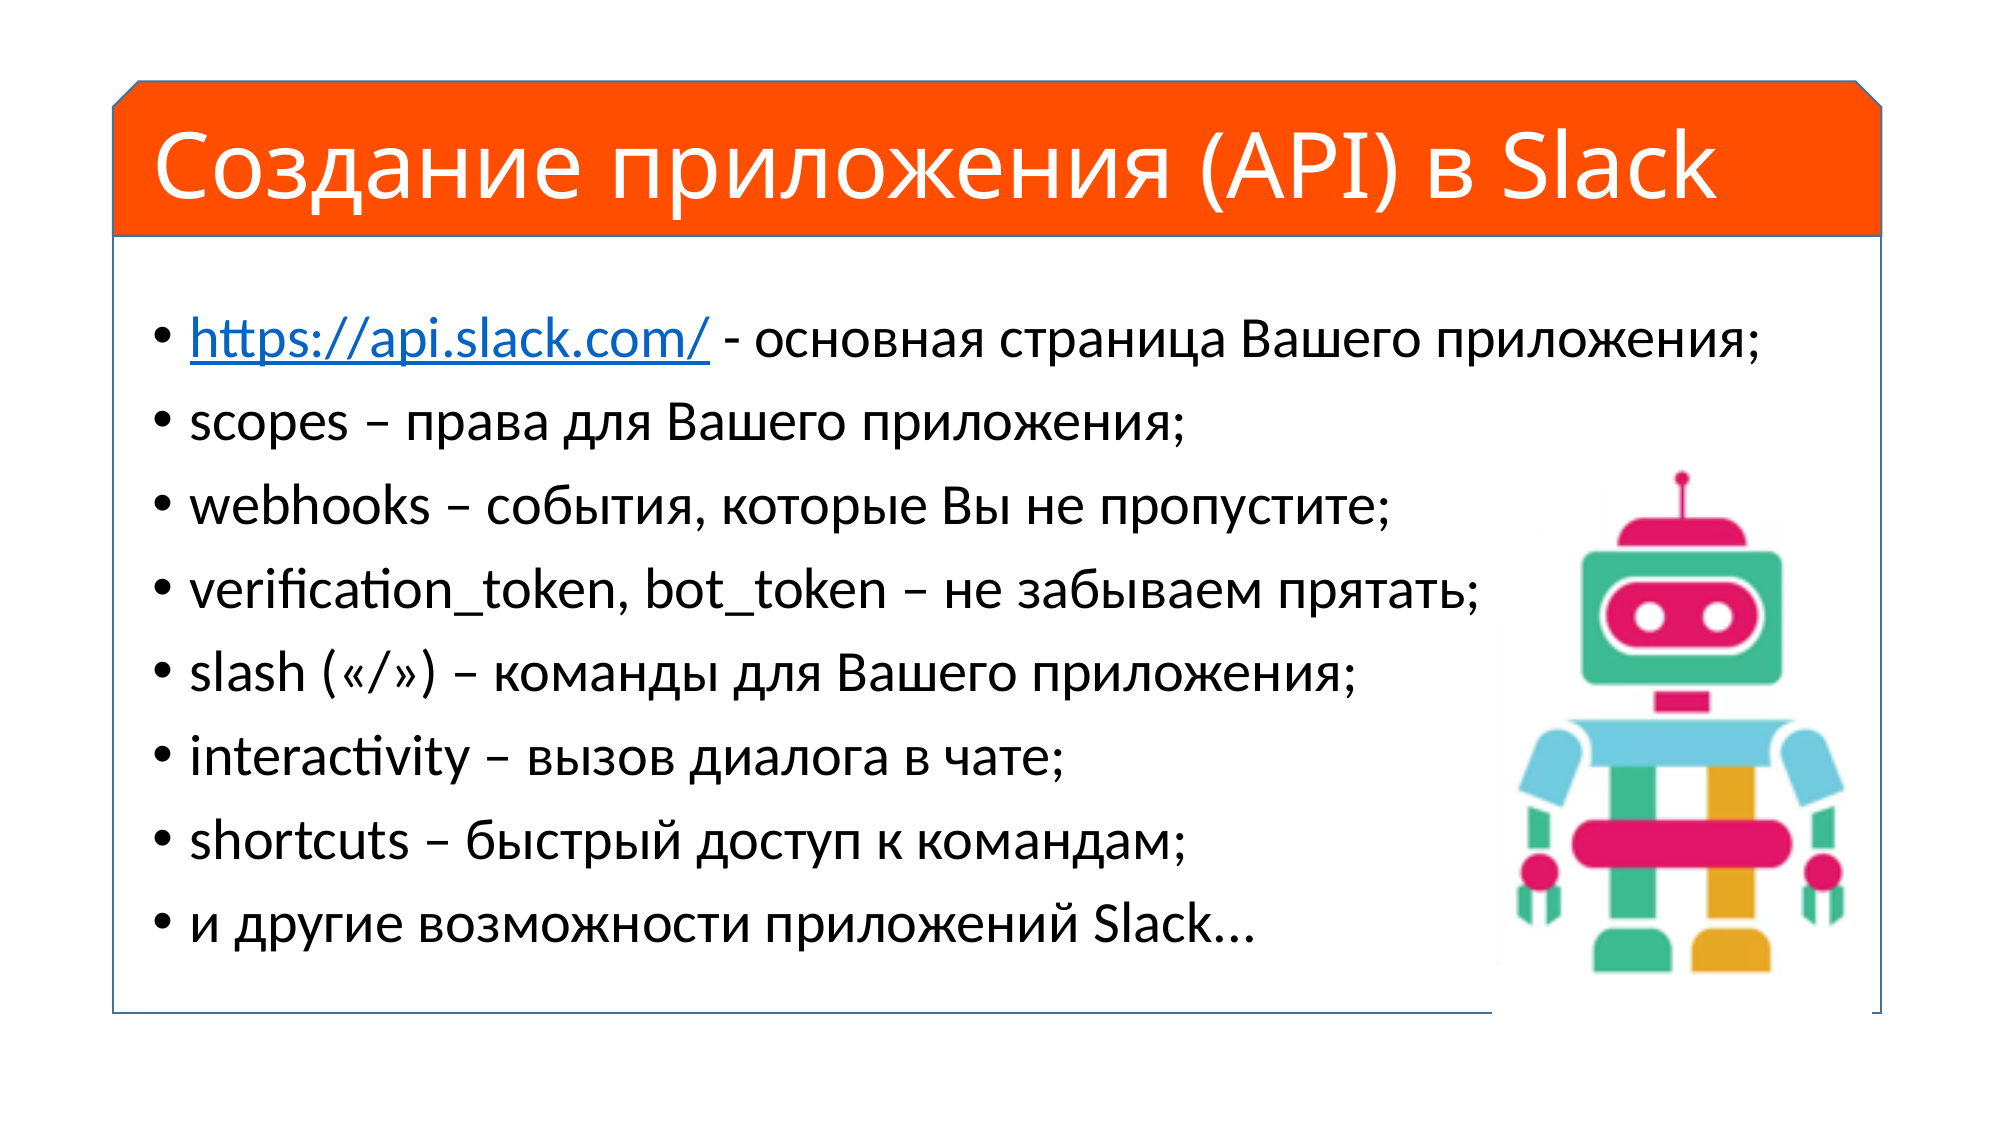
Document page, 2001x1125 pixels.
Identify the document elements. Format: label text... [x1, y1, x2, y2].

text_box [112, 237, 1882, 1014]
text_box [111, 81, 137, 237]
text_box [1863, 87, 1883, 237]
list https://api.slack.com/ - основная страница Вашего приложения; scopes – права для Вашего приложения; webhooks – события, которые Вы не пропустите; verification_token, bot_token – не забываем прятать; slash («/») – команды для Вашего приложения; interactivity – вызов диалога в чате; shortcuts – быстрый доступ к командам; и другие возможности приложений Slack... [137, 299, 1863, 1014]
title Создание приложения (API) в Slack [137, 59, 1863, 278]
picture [1492, 460, 1872, 1014]
